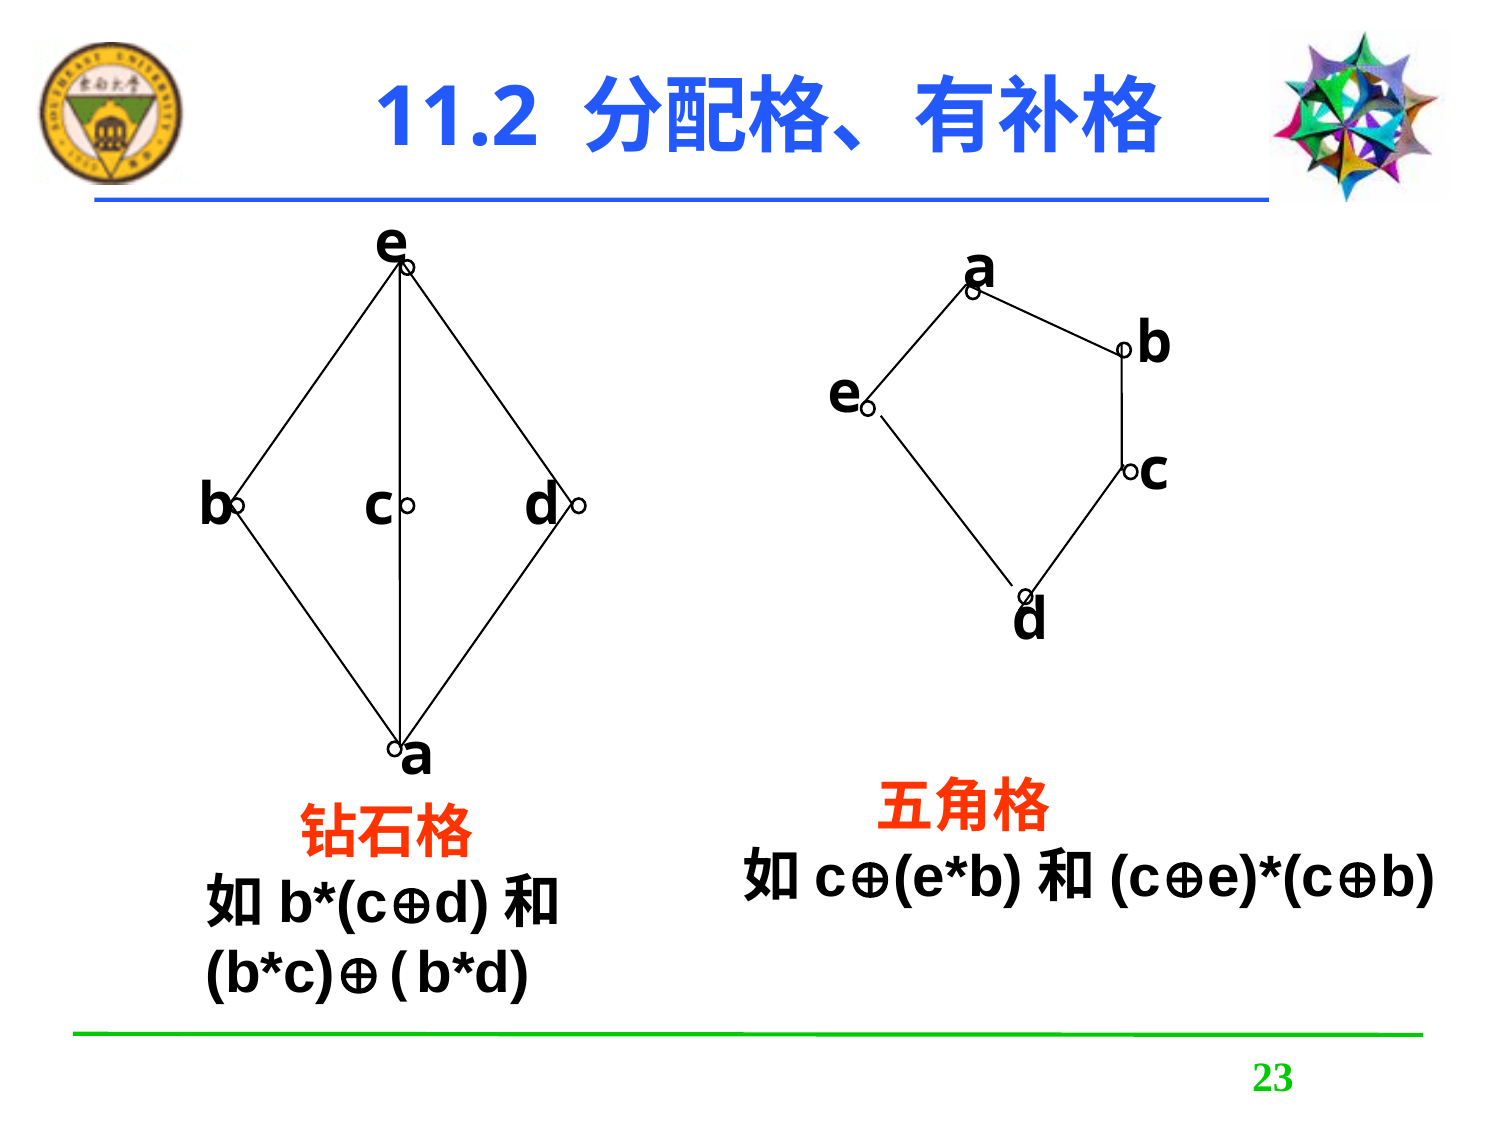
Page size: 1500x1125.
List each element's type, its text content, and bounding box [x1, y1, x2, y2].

text_box 五角格 如c(e*b)和(ce)*(cb) [727, 761, 1451, 916]
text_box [187, 196, 1185, 795]
text_box 钻石格 如b*(cd)和(b*c)(b*d) [191, 802, 857, 1012]
picture [29, 42, 207, 185]
title 11.2 分配格、有补格 [111, 65, 1426, 159]
picture [1269, 30, 1451, 202]
